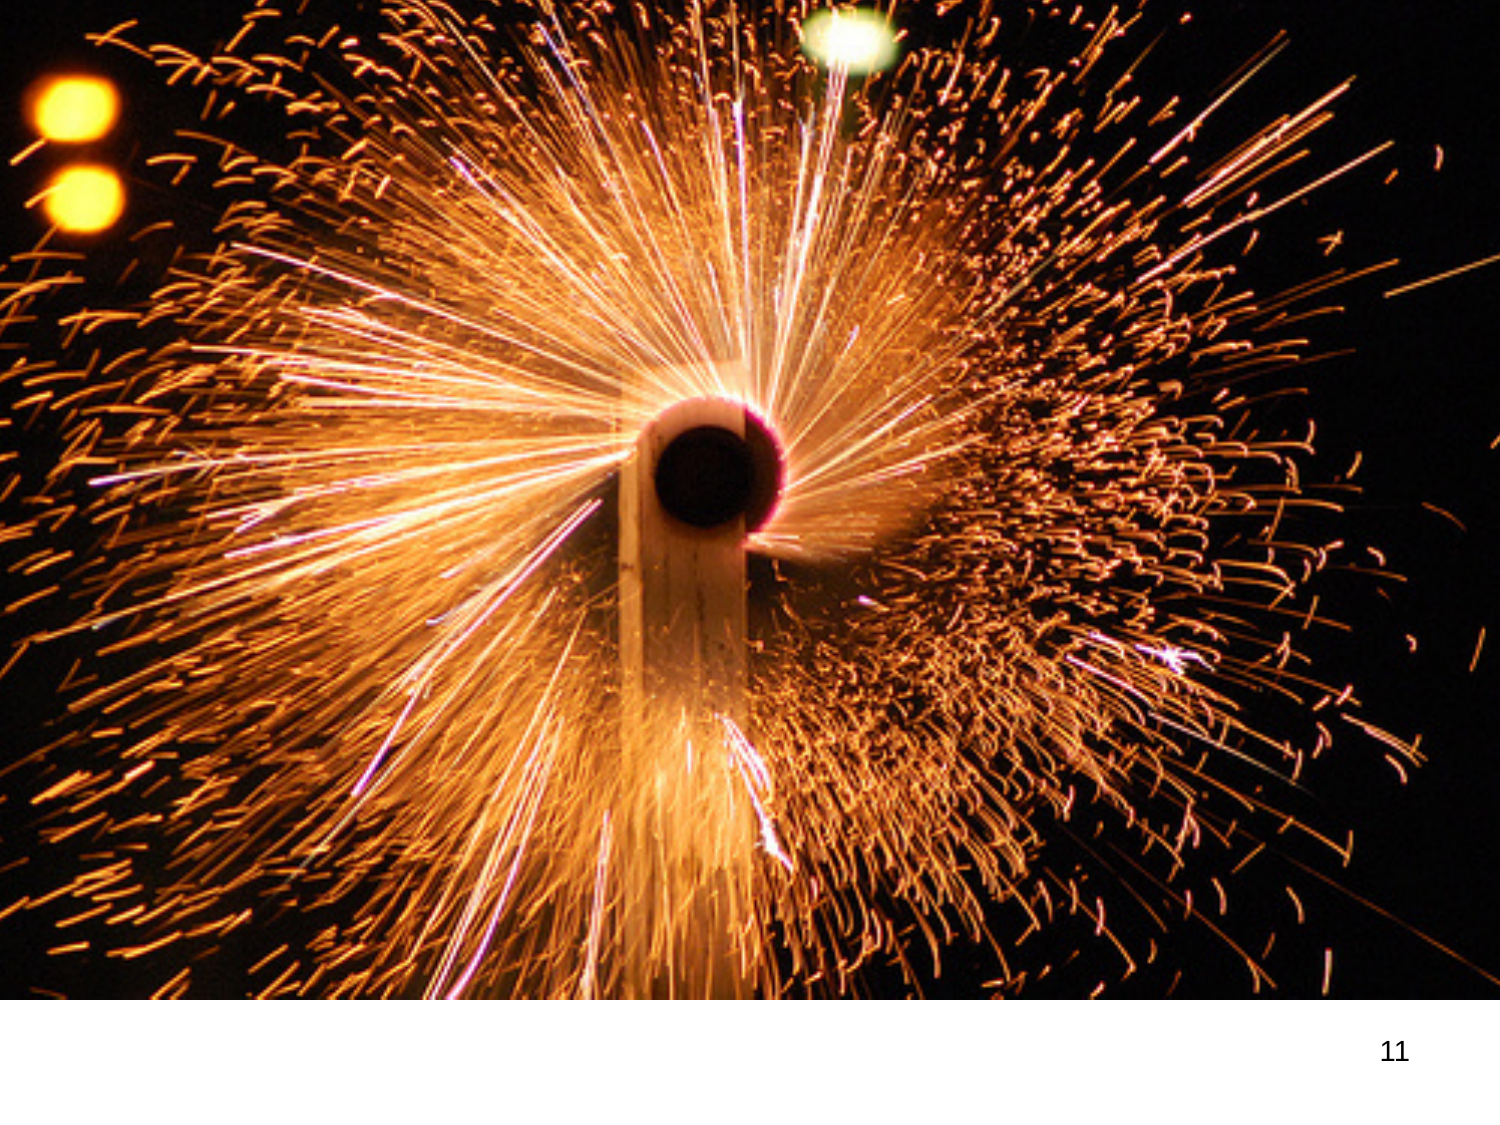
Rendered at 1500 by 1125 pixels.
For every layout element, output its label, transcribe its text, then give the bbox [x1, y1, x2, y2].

slide_number 11 [1074, 1024, 1426, 1103]
picture [0, 0, 1500, 1001]
